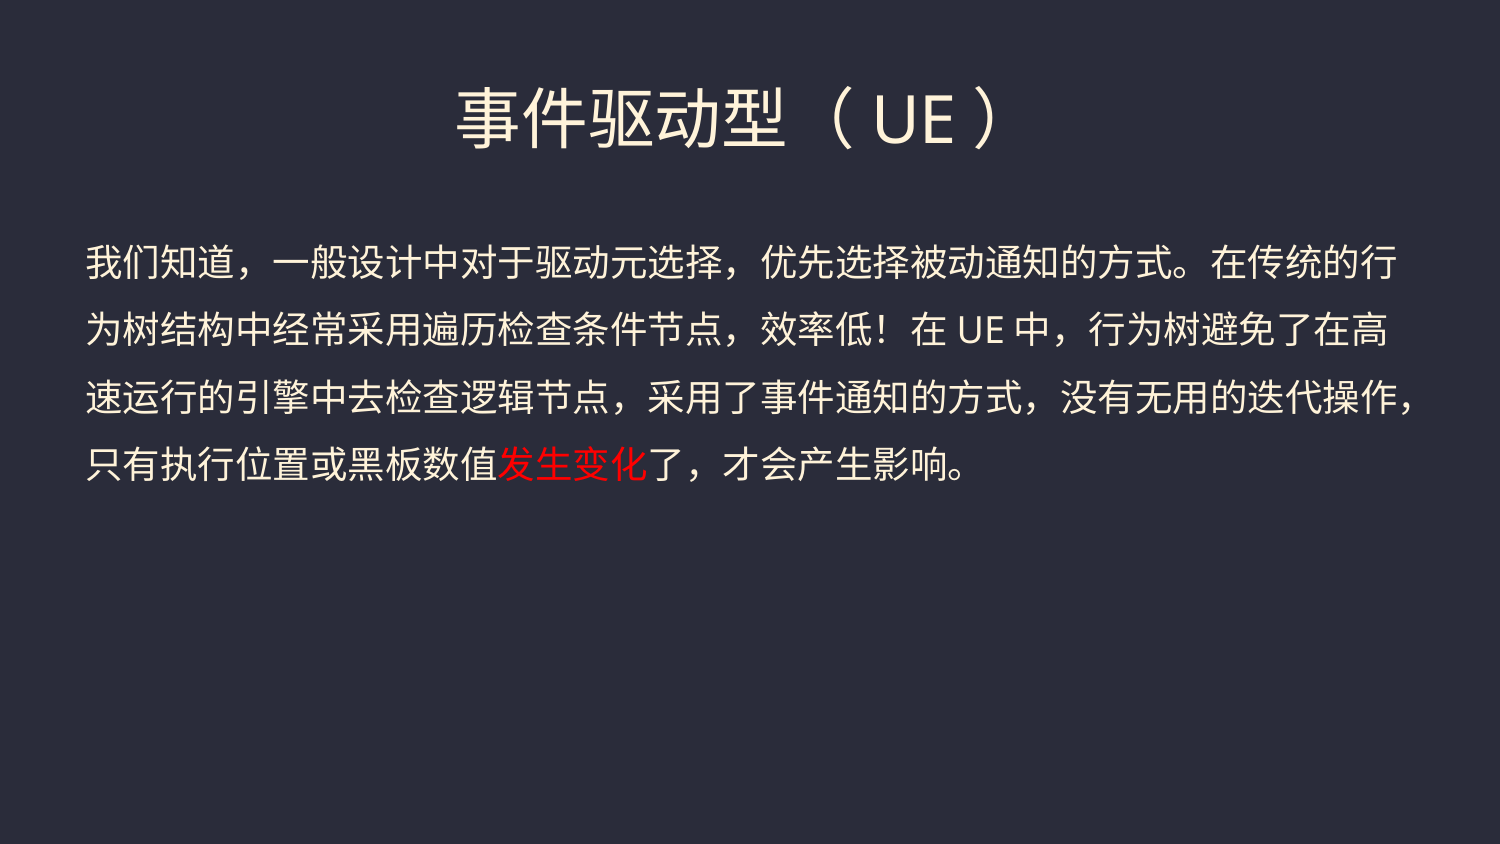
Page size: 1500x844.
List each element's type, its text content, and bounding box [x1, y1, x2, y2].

text_box 事件驱动型（UE） [439, 69, 1055, 165]
text_box 我们知道，一般设计中对于驱动元选择，优先选择被动通知的方式。在传统的行为树结构中经常采用遍历检查条件节点，效率低！在UE中，行为树避免了在高速运行的引擎中去检查逻辑节点，采用了事件通知的方式，没有无用的迭代操作，只有执行位置或黑板数值发生变化了，才会产生影响。 [70, 209, 1424, 494]
